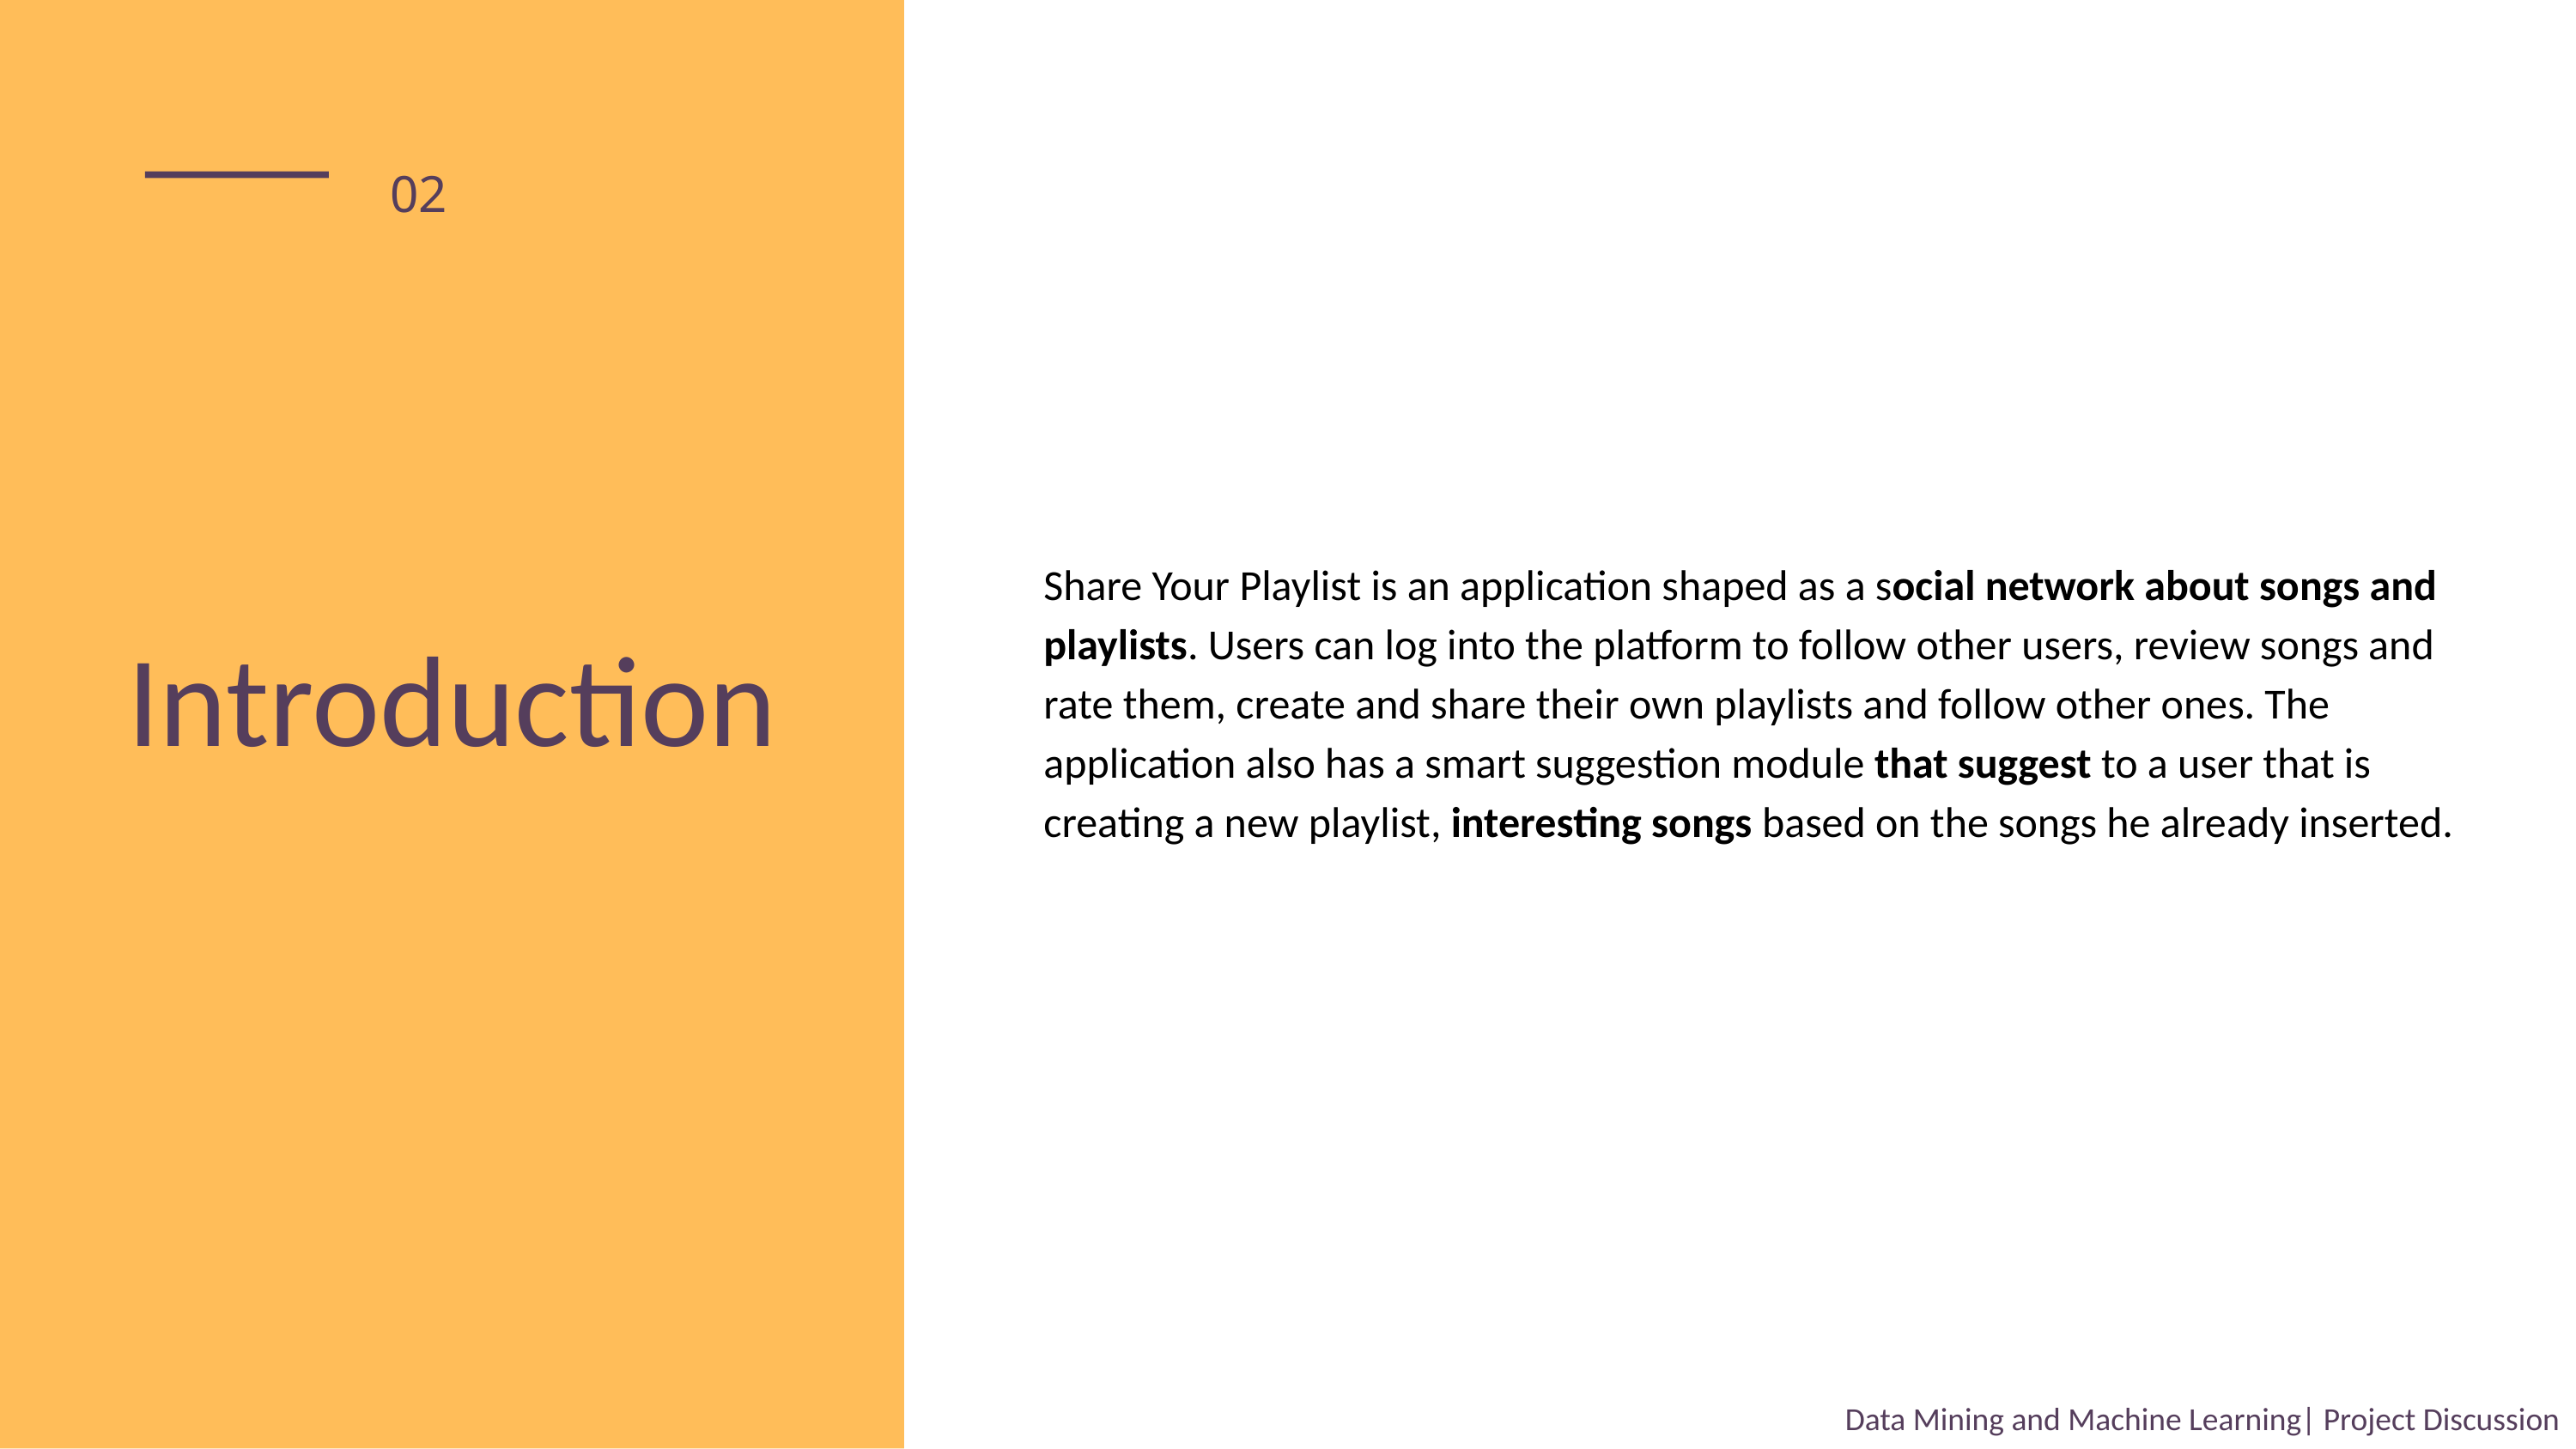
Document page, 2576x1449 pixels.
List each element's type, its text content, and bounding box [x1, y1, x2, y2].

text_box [144, 138, 614, 205]
text_box [0, 0, 904, 1449]
text_box Data Mining and Machine Learning| Project Discussion [1606, 1382, 2561, 1437]
text_box Share Your Playlist is an application shaped as a social network about songs and playlists. Users can log into the platform to follow other users, review songs and rate them, create and share their own playlists and follow other ones. The application also has a smart suggestion module that suggest to a user that is creating a new playlist, interesting songs based on the songs he already inserted. [1030, 537, 2485, 919]
text_box Introduction [27, 617, 877, 773]
